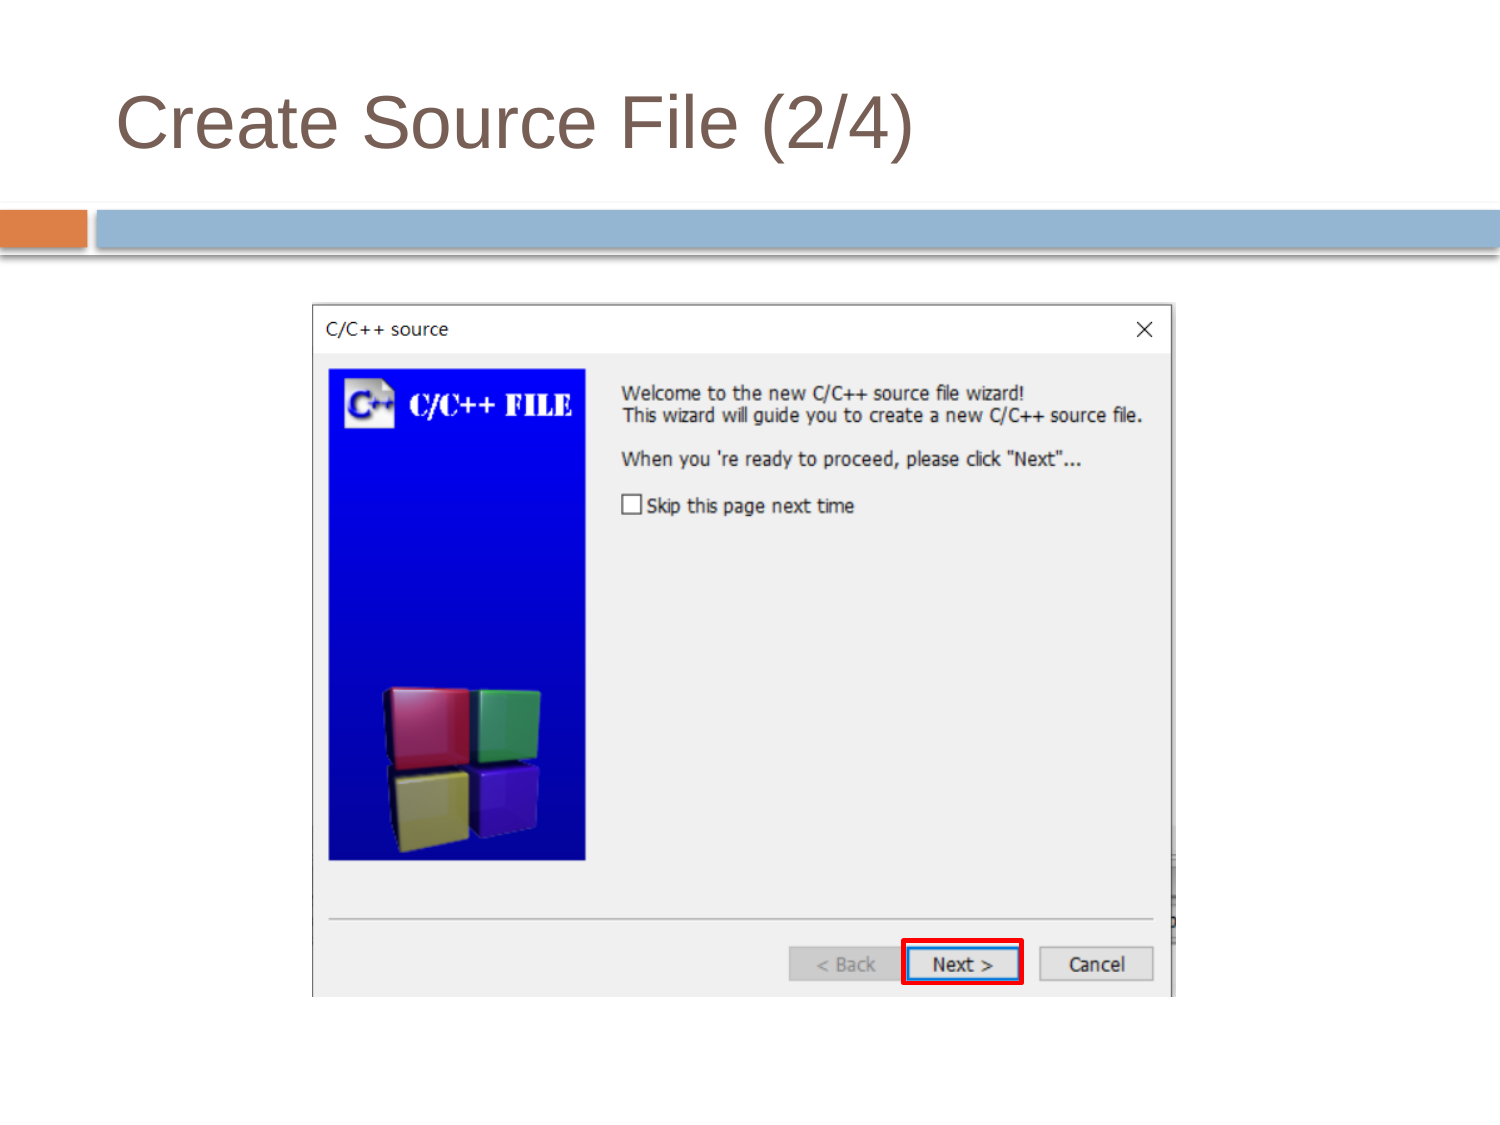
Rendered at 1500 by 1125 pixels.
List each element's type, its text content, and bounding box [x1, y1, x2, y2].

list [312, 302, 1176, 997]
title Create Source File (2/4) [100, 37, 1438, 200]
